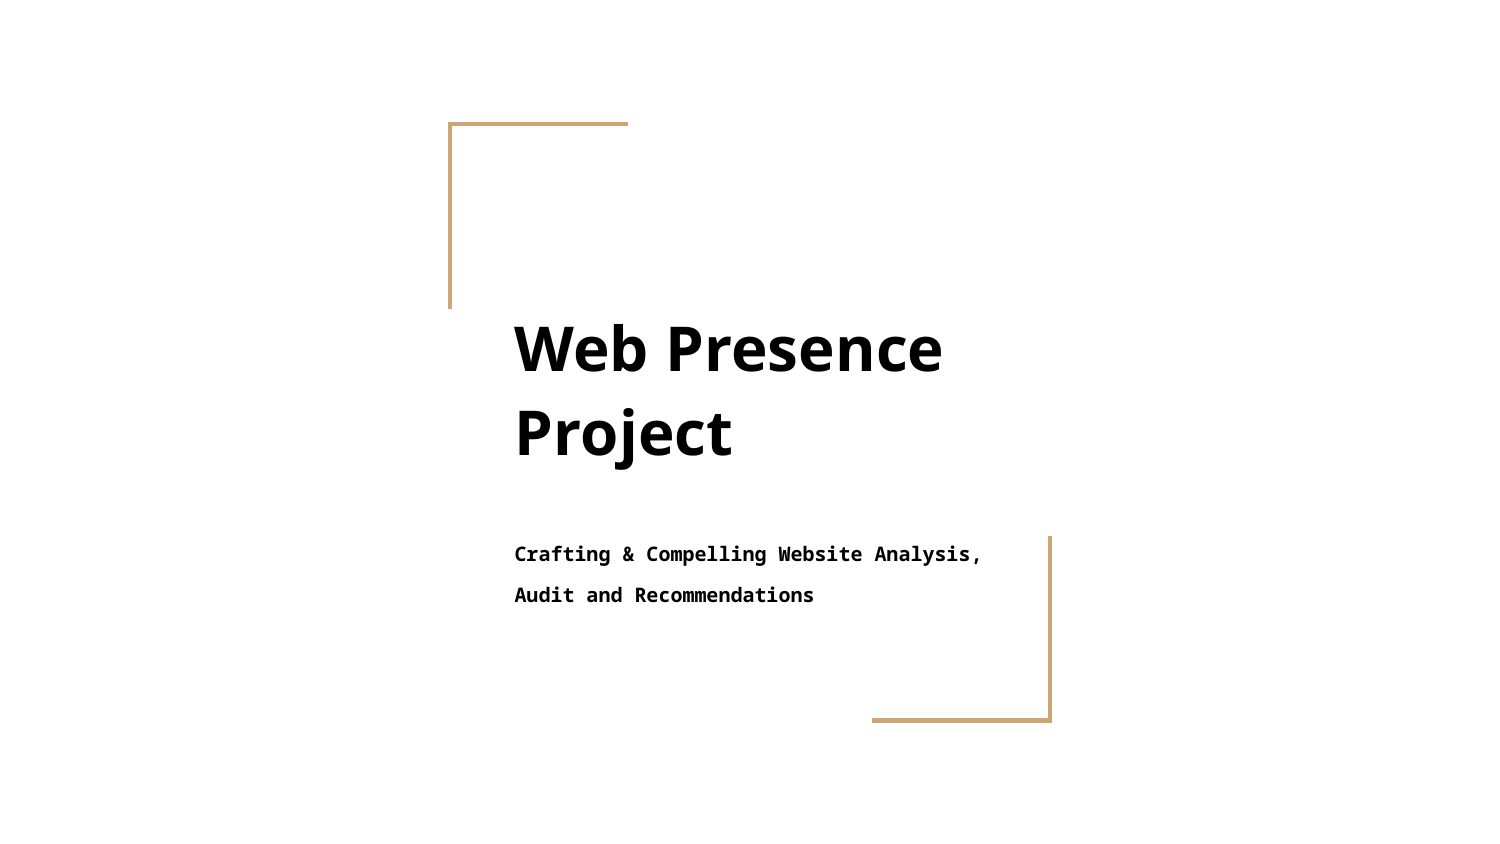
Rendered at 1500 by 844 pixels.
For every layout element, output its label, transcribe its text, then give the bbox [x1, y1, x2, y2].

subtitle Crafting & Compelling Website Analysis, Audit and Recommendations [499, 511, 1001, 627]
title Web Presence Project [499, 236, 1001, 490]
